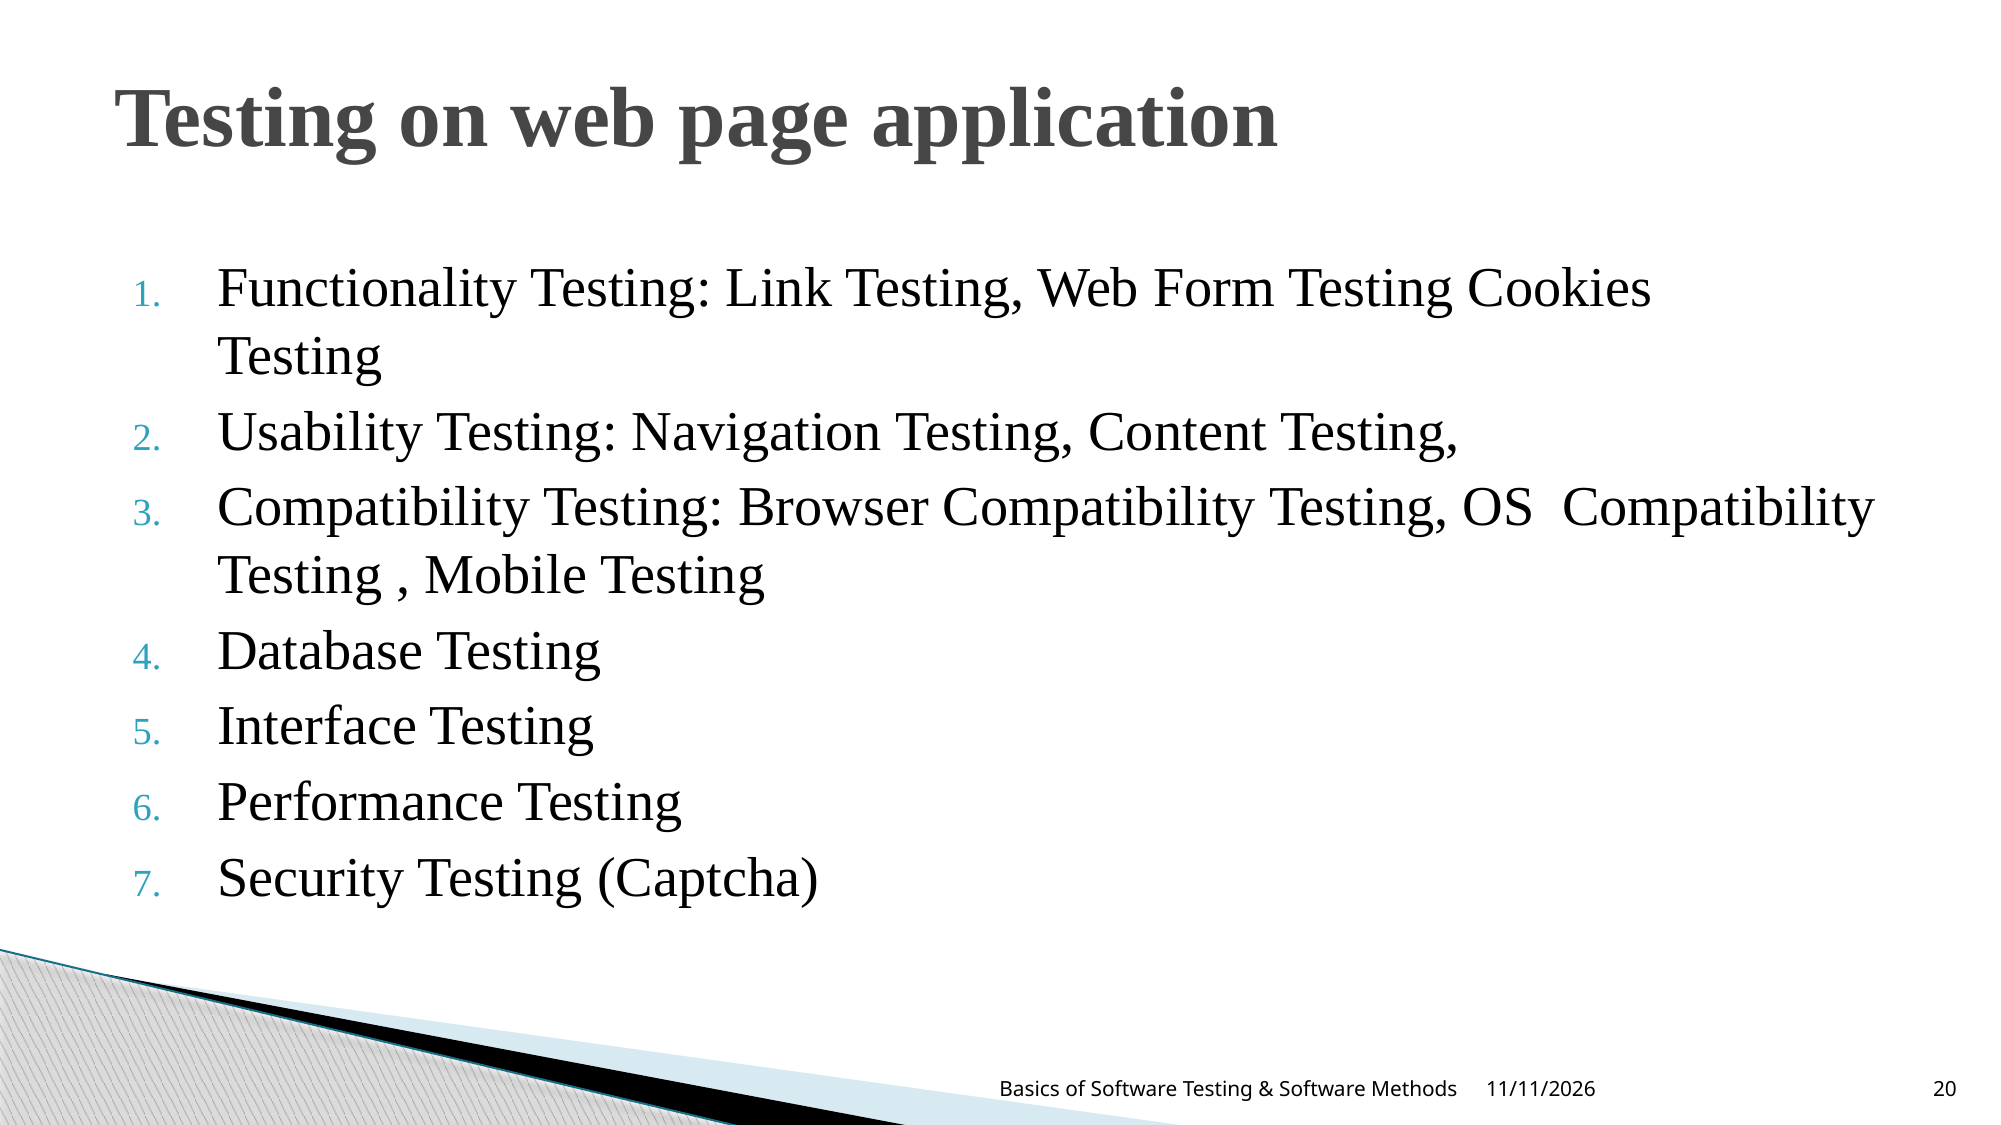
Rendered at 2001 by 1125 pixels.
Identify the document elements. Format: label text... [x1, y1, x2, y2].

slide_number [1473, 1051, 1891, 1112]
slide_number 20 [1891, 1051, 1972, 1112]
footer Basics of Software Testing & Software Methods [957, 1051, 1473, 1112]
list Functionality Testing: Link Testing, Web Form Testing Cookies Testing Usability Testing: Navigation Testing, Content Testing, Compatibility Testing: Browser Compatibility Testing, OS Compatibility Testing , Mobile Testing Database Testing Interface Testing Performance Testing Security Testing (Captcha) [99, 243, 1900, 986]
title Testing on web page application [99, 45, 1900, 179]
